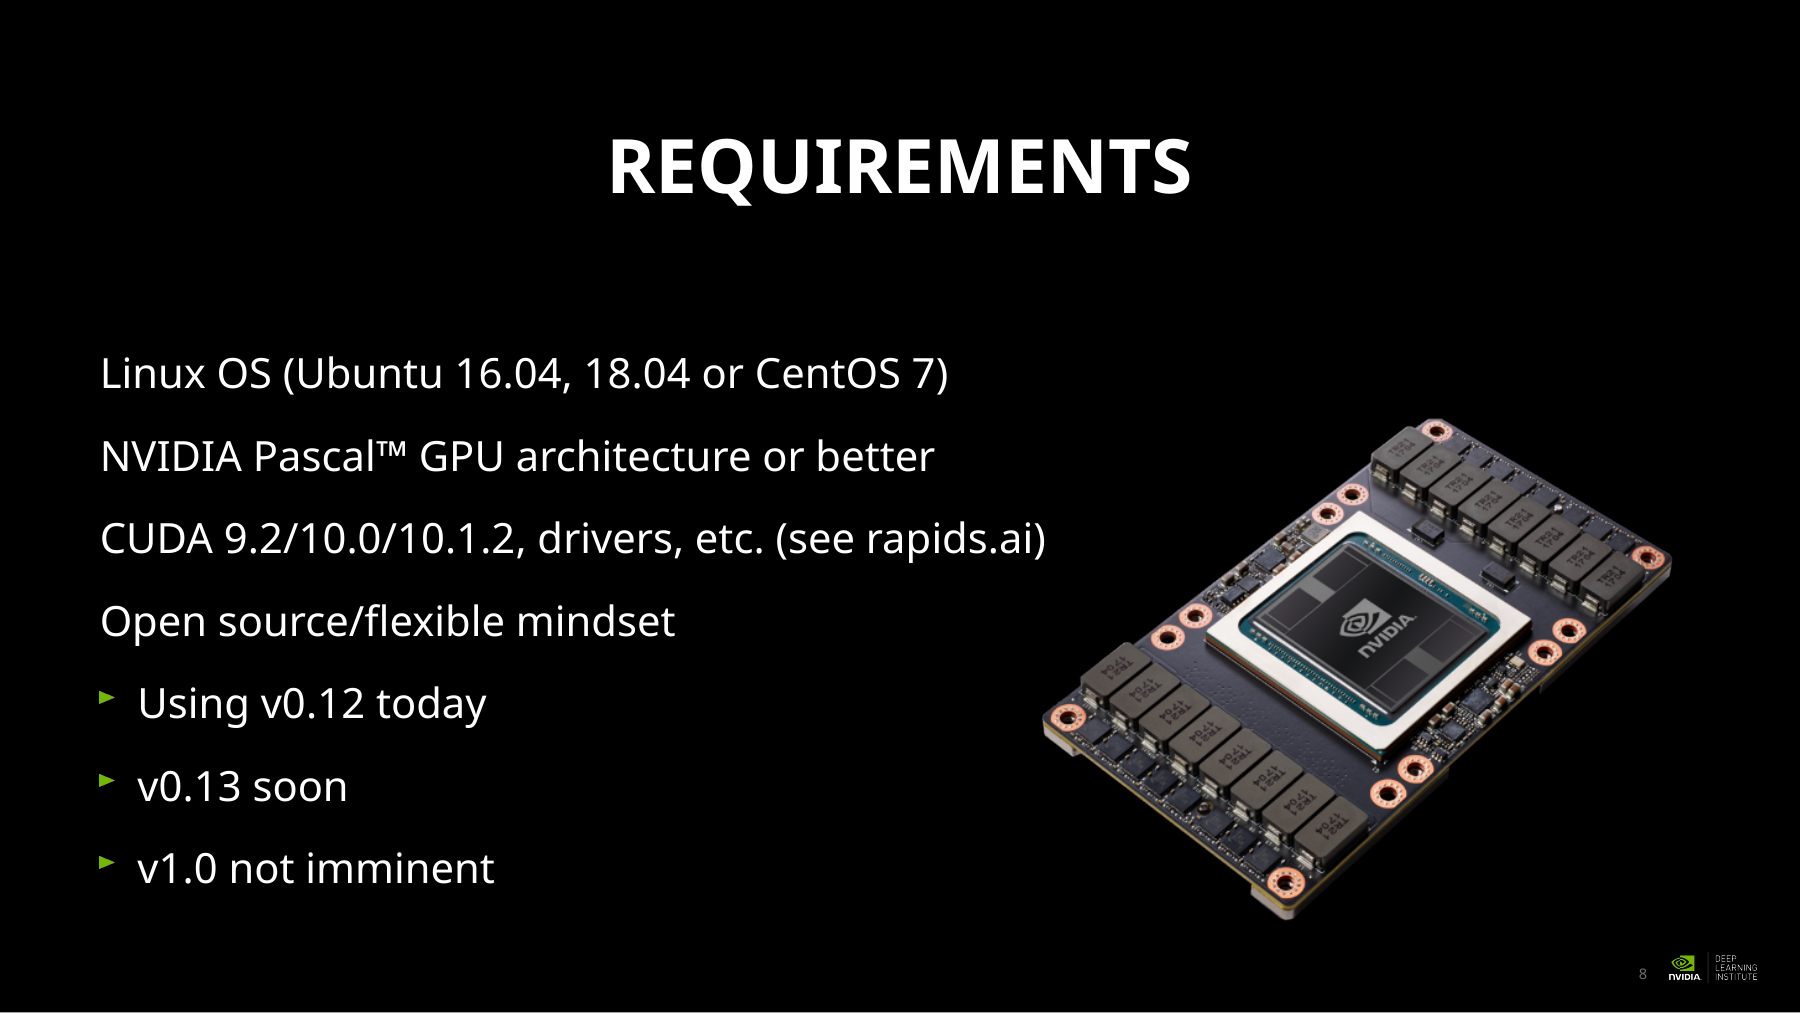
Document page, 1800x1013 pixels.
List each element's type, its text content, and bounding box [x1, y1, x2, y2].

picture [99, 774, 115, 797]
list Linux OS (Ubuntu 16.04, 18.04 or CentOS 7) NVIDIA Pascal™ GPU architecture or better CUDA 9.2/10.0/10.1.2, drivers, etc. (see rapids.ai) Open source/flexible mindset Using v0.12 today v0.13 soon v1.0 not imminent [84, 344, 1717, 956]
picture [935, 355, 1781, 1010]
title Requirements [81, 120, 1719, 219]
picture [99, 856, 115, 879]
picture [99, 691, 115, 714]
